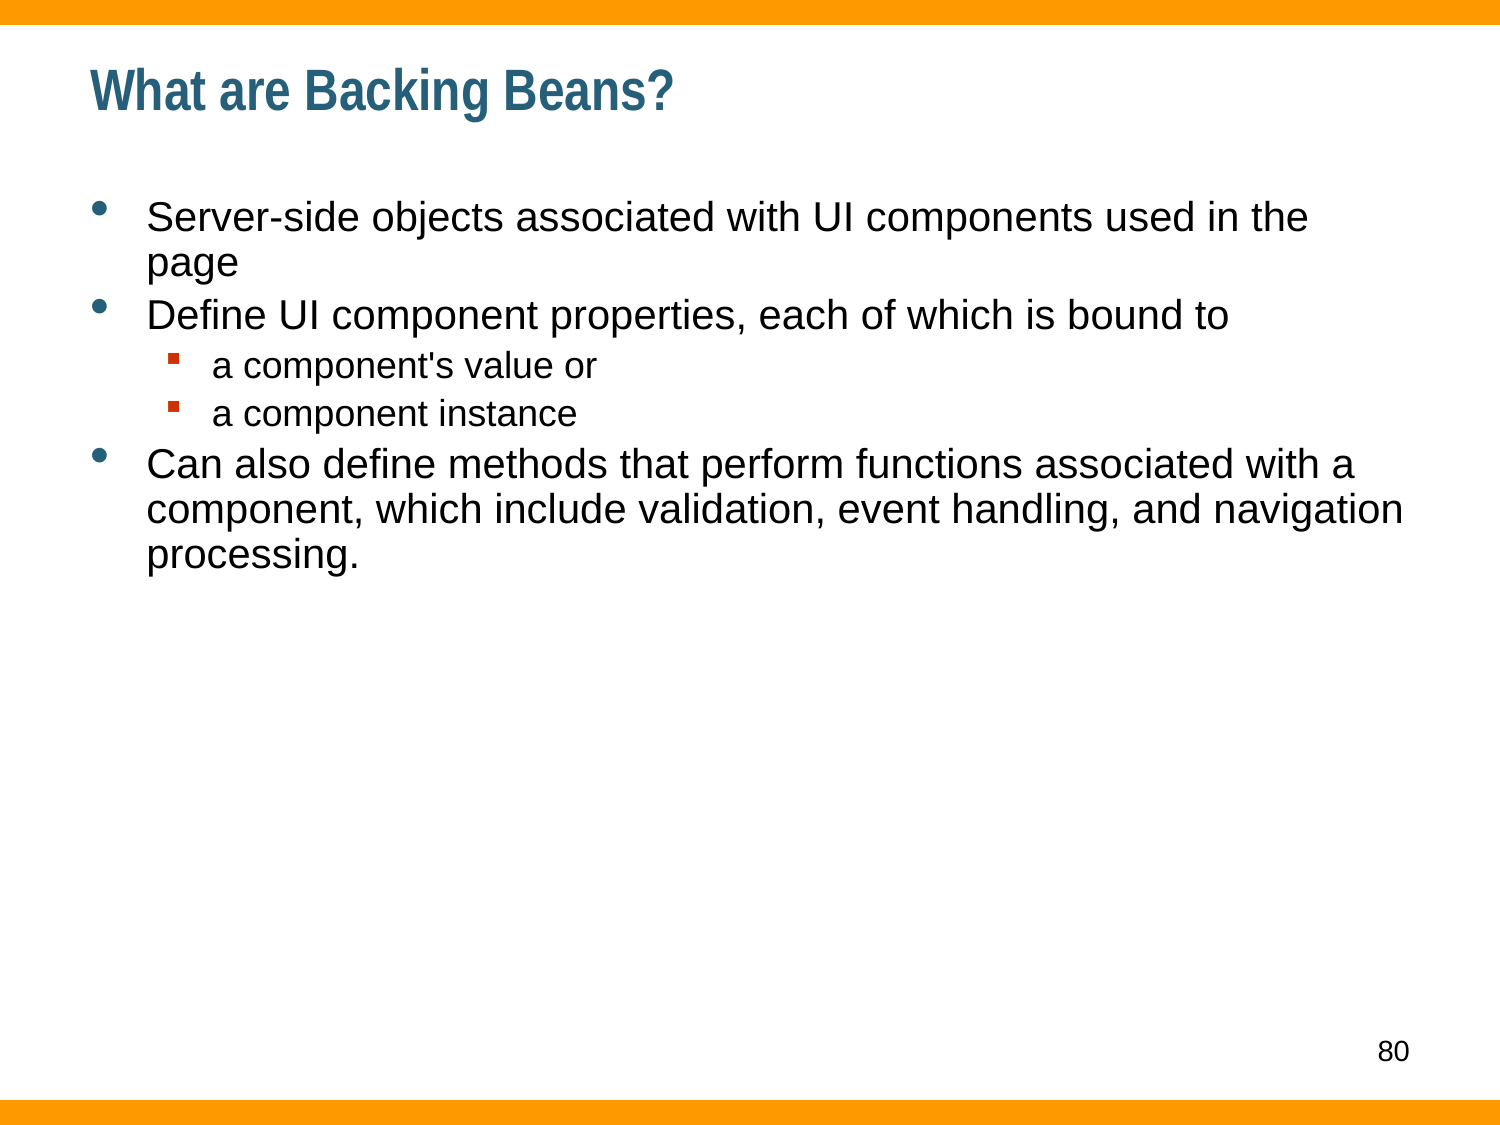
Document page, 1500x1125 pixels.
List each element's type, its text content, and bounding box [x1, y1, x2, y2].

list Server-side objects associated with UI components used in the page Define UI component properties, each of which is bound to a component's value or a component instance Can also define methods that perform functions associated with a component, which include validation, event handling, and navigation processing. [74, 187, 1426, 1013]
title What are Backing Beans? [74, 37, 1426, 138]
slide_number 80 [1074, 1024, 1426, 1103]
